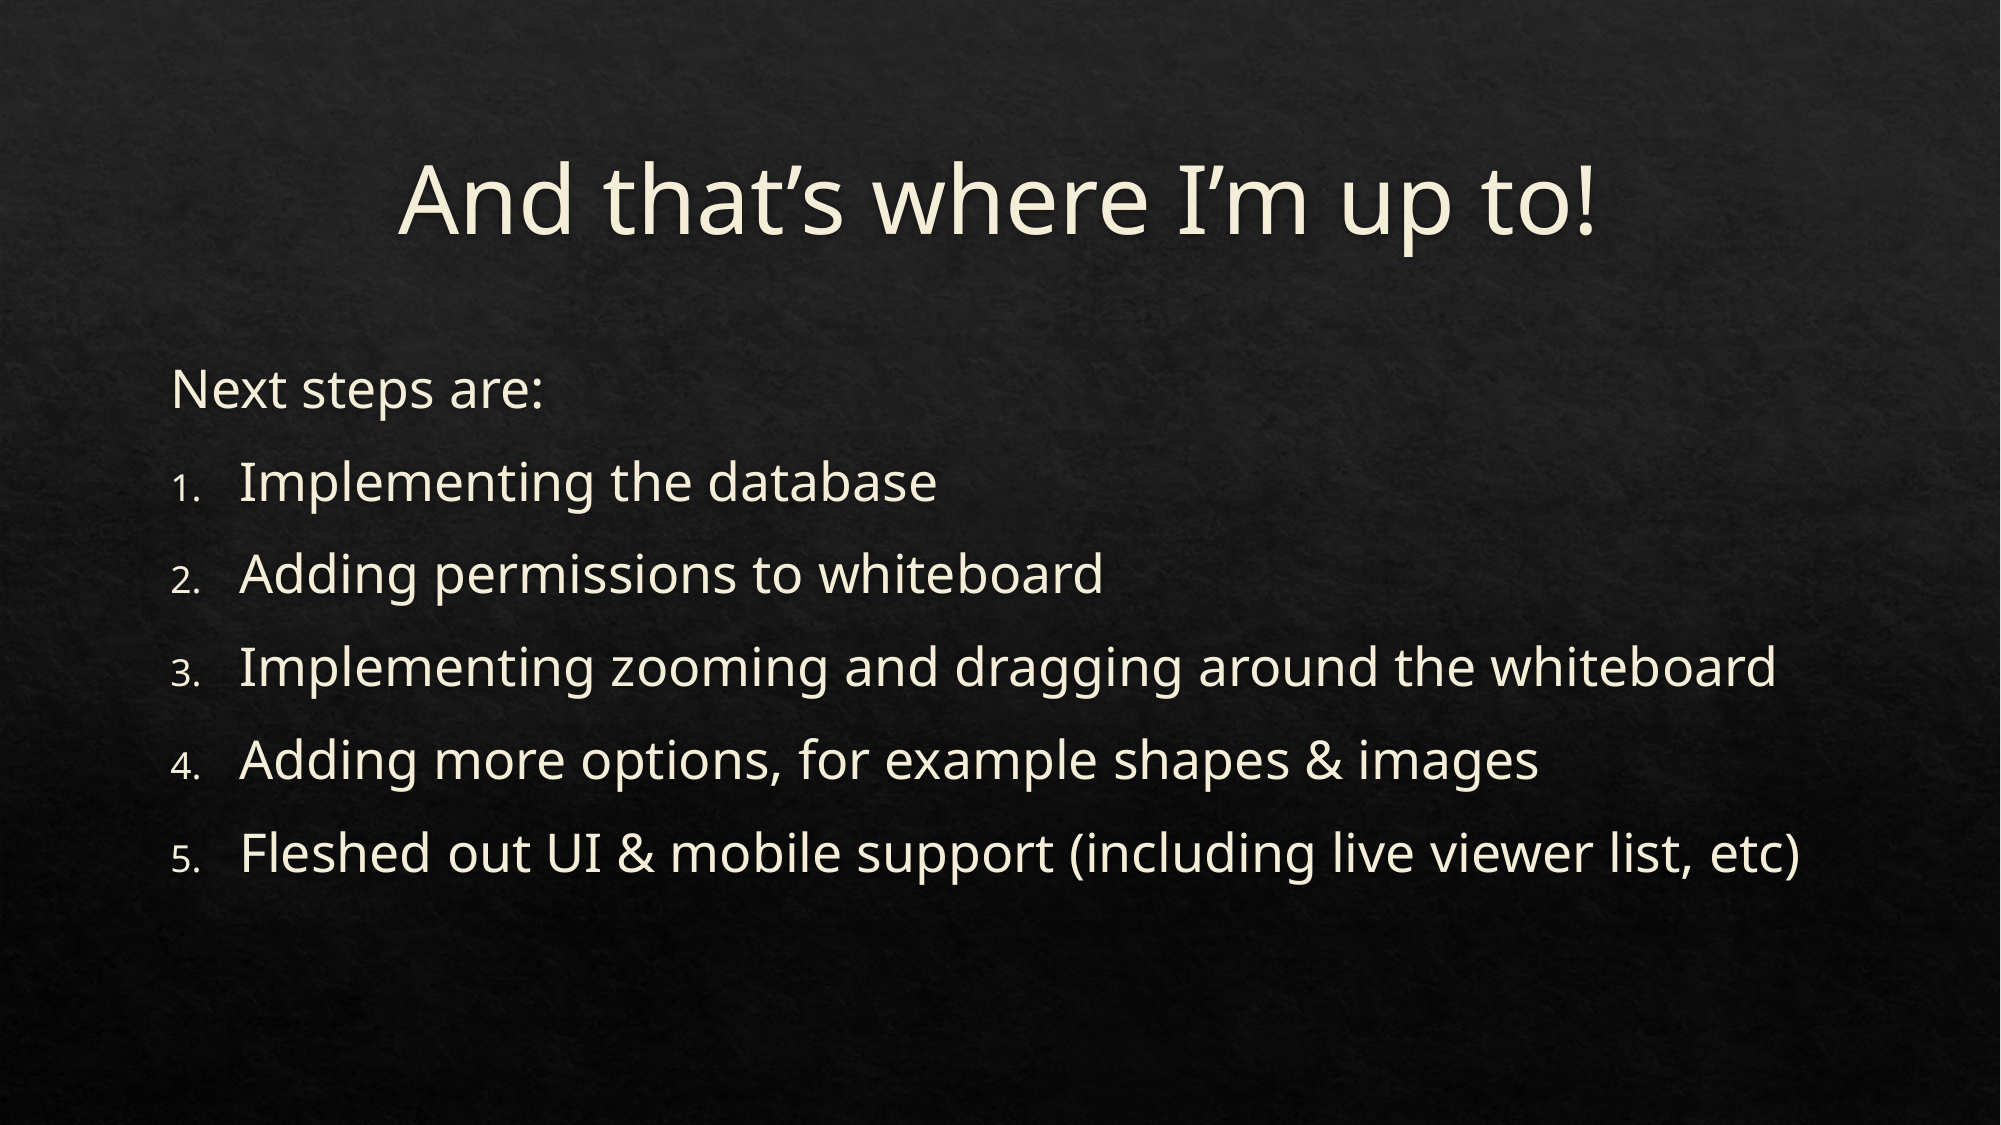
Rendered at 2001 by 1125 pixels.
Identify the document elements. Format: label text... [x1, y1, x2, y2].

list Next steps are: Implementing the database Adding permissions to whiteboard Implementing zooming and dragging around the whiteboard Adding more options, for example shapes & images Fleshed out UI & mobile support (including live viewer list, etc) [149, 340, 1849, 950]
title And that’s where I’m up to! [149, 99, 1849, 307]
